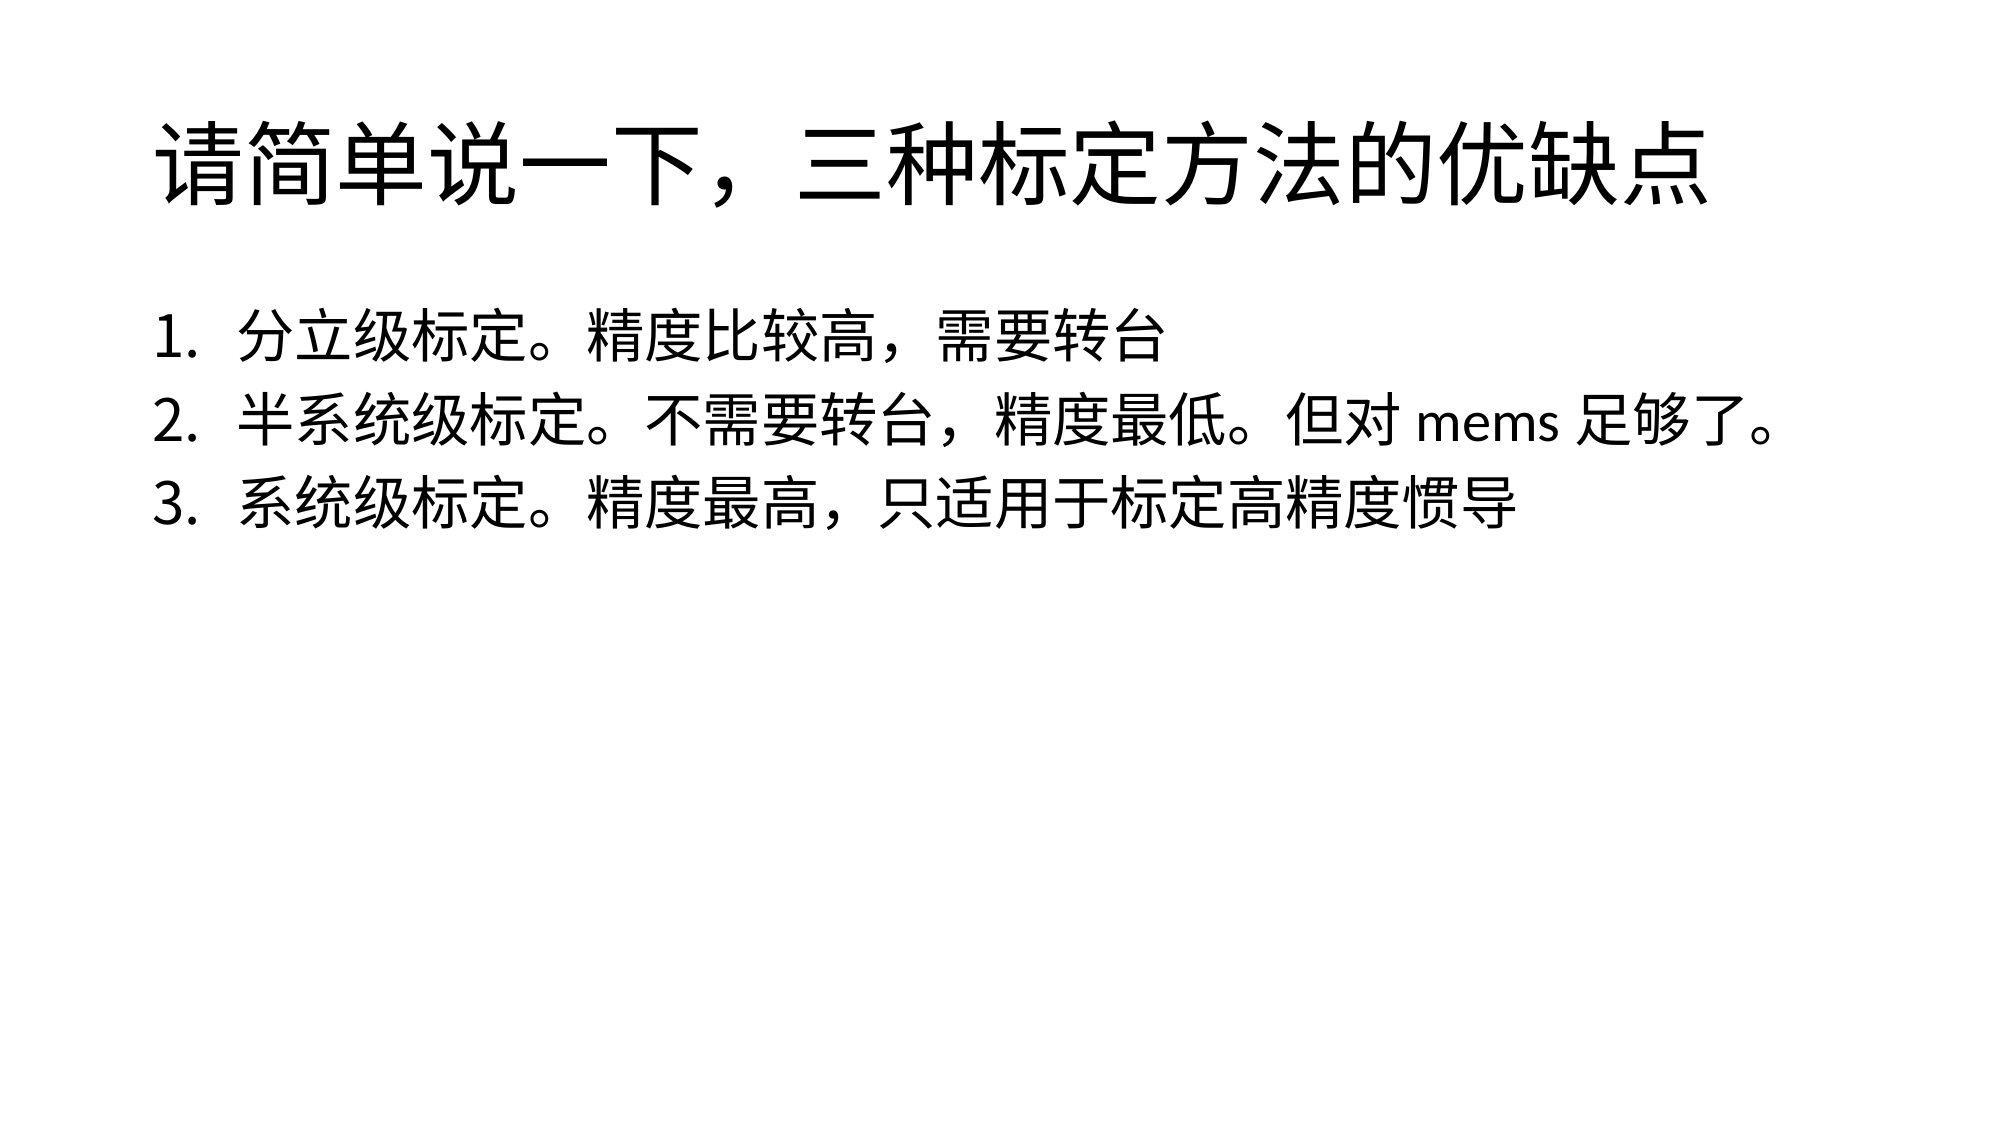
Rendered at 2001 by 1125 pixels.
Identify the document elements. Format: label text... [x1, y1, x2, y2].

title 请简单说一下，三种标定方法的优缺点 [137, 59, 1863, 278]
list 分立级标定。精度比较高，需要转台 半系统级标定。不需要转台，精度最低。但对mems足够了。 系统级标定。精度最高，只适用于标定高精度惯导 [137, 299, 1863, 1014]
